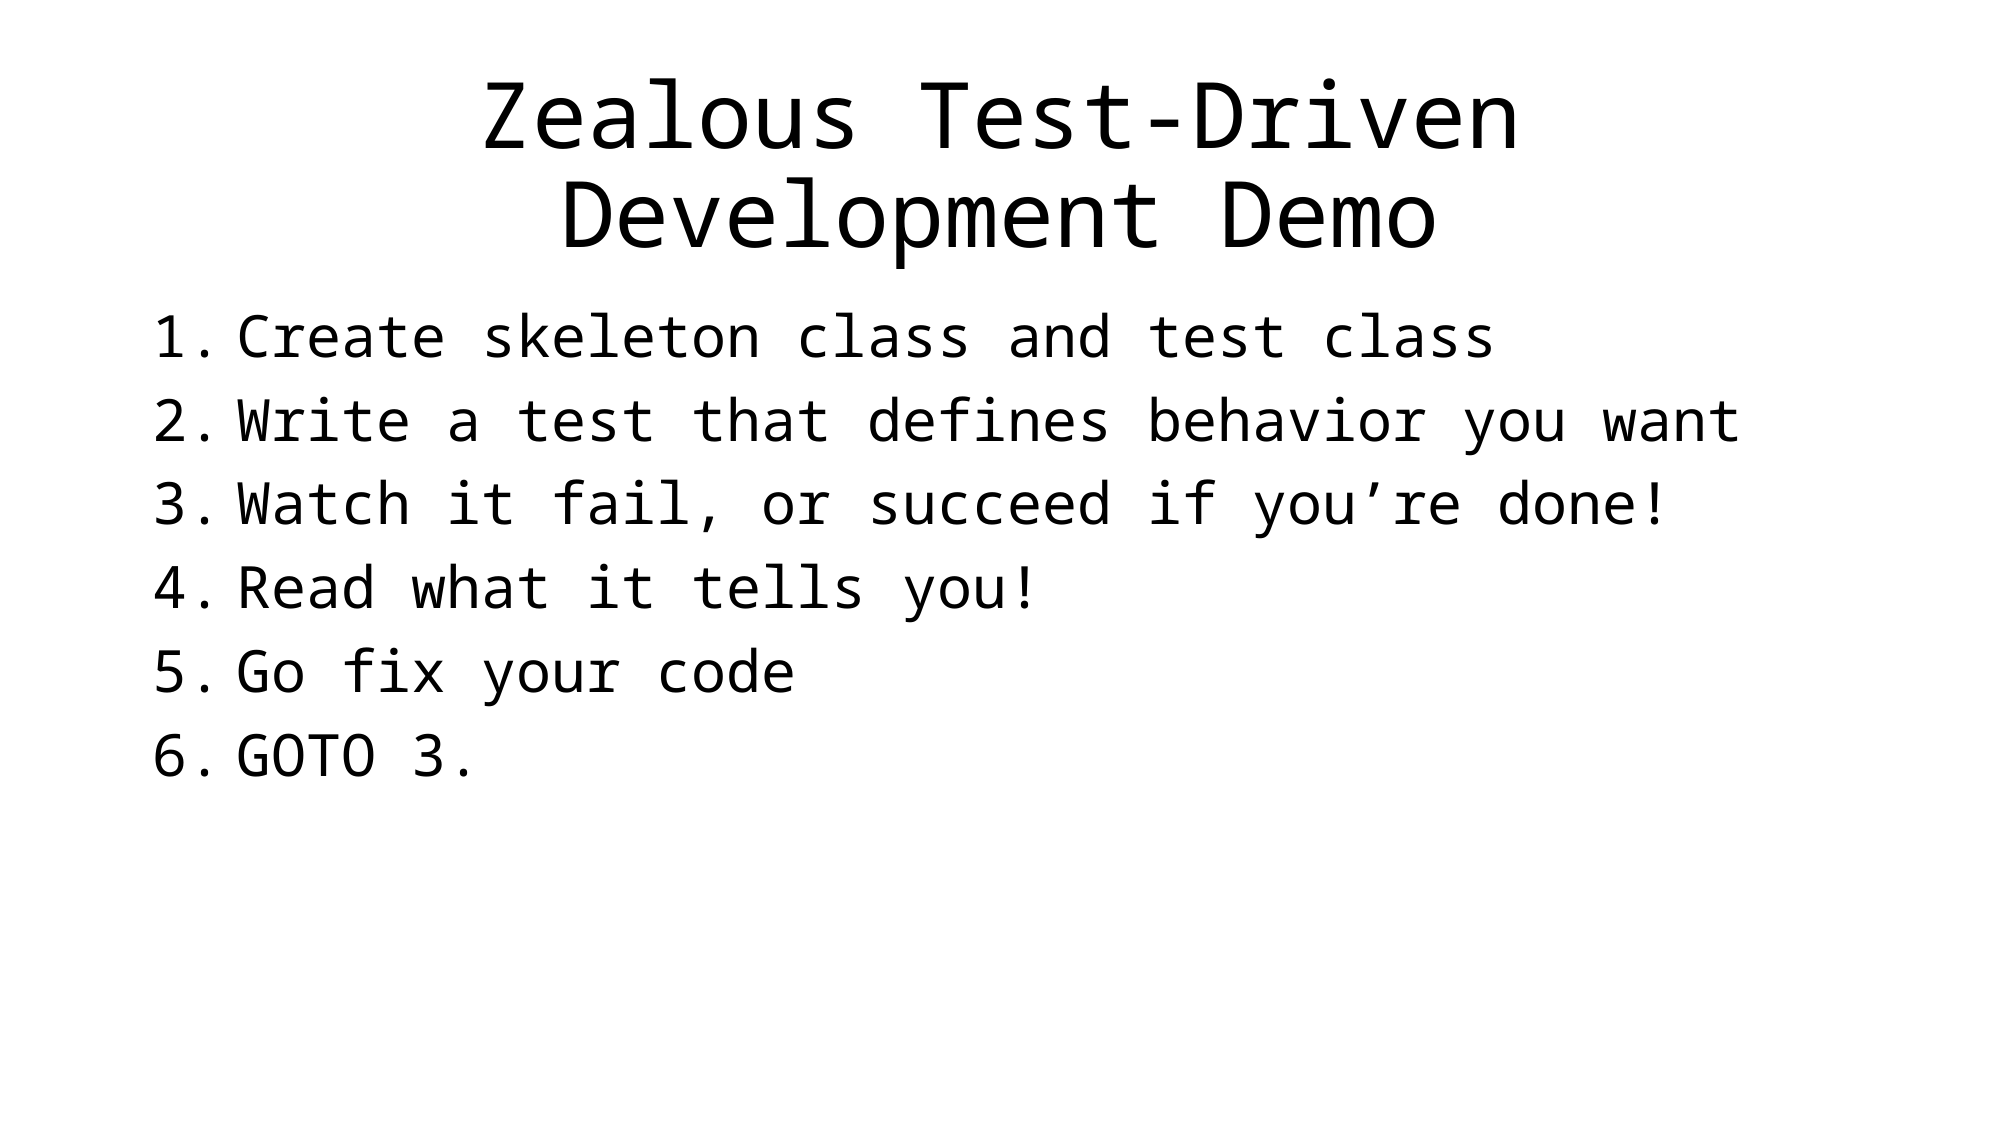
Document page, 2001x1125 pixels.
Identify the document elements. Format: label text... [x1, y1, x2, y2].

title Zealous Test-Driven Development Demo [137, 59, 1863, 278]
list Create skeleton class and test class Write a test that defines behavior you want Watch it fail, or succeed if you’re done! Read what it tells you! Go fix your code GOTO 3. [137, 299, 1863, 1014]
